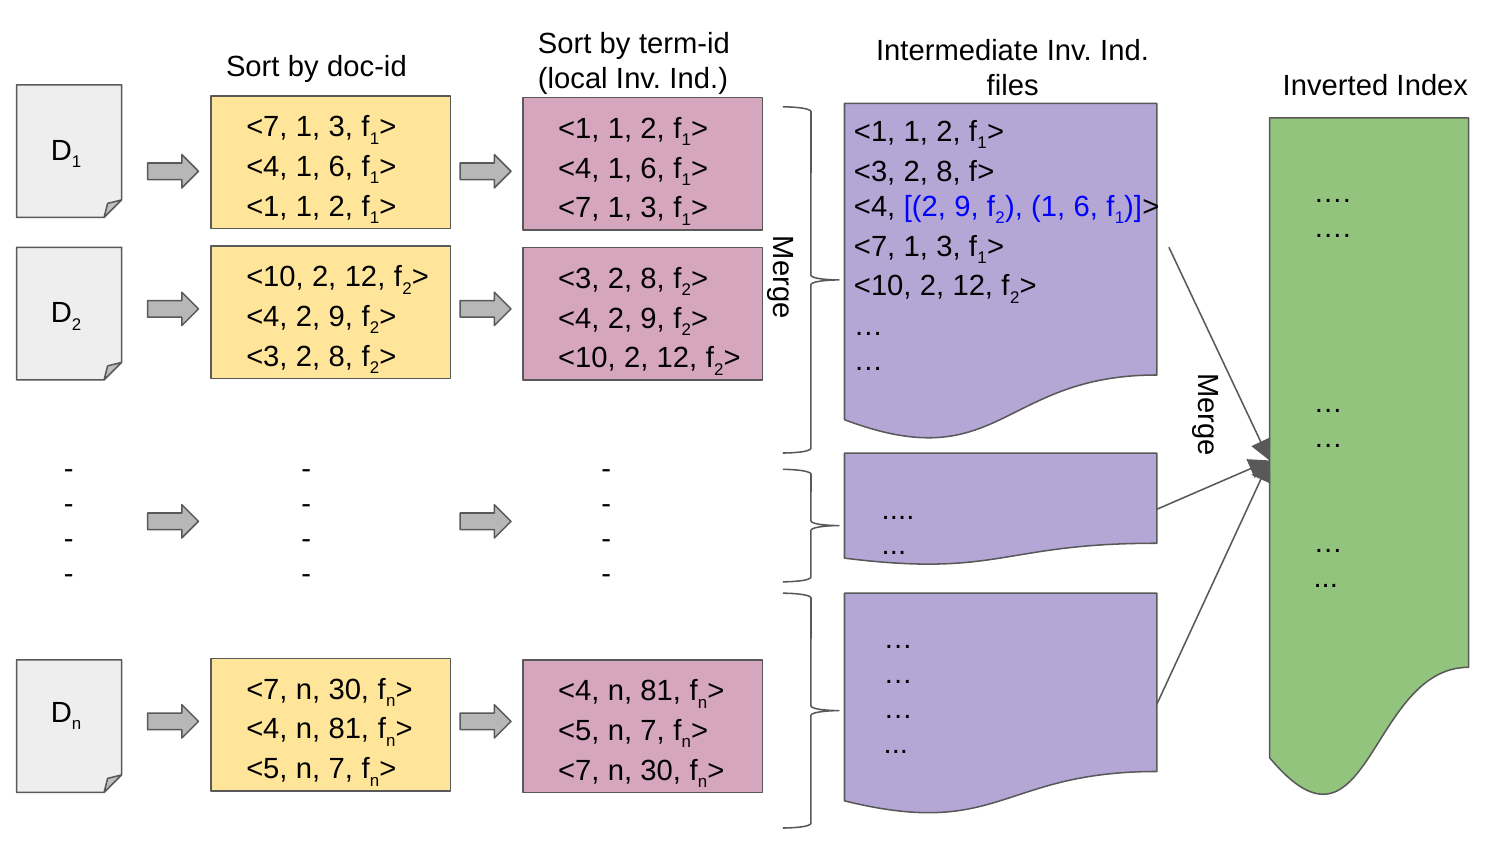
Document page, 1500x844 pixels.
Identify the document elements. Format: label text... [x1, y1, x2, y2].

text_box <4, n, 81, fn> <5, n, 7, fn> <7, n, 30, fn> [543, 656, 742, 781]
text_box .... ... [866, 475, 1037, 522]
text_box [460, 154, 512, 188]
text_box <1, 1, 2, f1> <3, 2, 8, f> <4, [(2, 9, f2), (1, 6, f1)]> <7, 1, 3, f1> <10, 2, 12, f2> … … [838, 97, 1185, 397]
text_box [211, 658, 451, 791]
text_box [1269, 117, 1469, 795]
text_box [522, 97, 763, 231]
text_box [16, 84, 122, 218]
text_box [460, 504, 512, 538]
text_box [522, 660, 763, 793]
text_box [522, 247, 763, 381]
text_box [782, 593, 839, 829]
text_box Merge [784, 220, 818, 441]
text_box - - - - [48, 399, 219, 623]
text_box <3, 2, 8, f2> <4, 2, 9, f2> <10, 2, 12, f2> [543, 244, 763, 368]
text_box [460, 292, 512, 326]
text_box [818, 278, 839, 282]
text_box [211, 95, 451, 229]
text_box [1156, 460, 1270, 705]
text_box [1168, 246, 1270, 458]
text_box D1 [35, 115, 106, 185]
text_box Intermediate Inv. Ind. files [856, 16, 1169, 85]
text_box <7, n, 30, fn> <4, n, 81, fn> <5, n, 7, fn> [231, 655, 431, 779]
text_box [782, 469, 839, 582]
text_box Sort by doc-id [211, 32, 451, 66]
text_box [16, 247, 122, 380]
text_box [211, 245, 231, 379]
text_box [147, 704, 199, 739]
text_box <1, 1, 2, f1> <4, 1, 6, f1> <7, 1, 3, f1> [543, 94, 742, 218]
text_box - - - - [586, 399, 756, 623]
text_box <7, 1, 3, f1> <4, 1, 6, f1> <1, 1, 2, f1> [231, 92, 431, 216]
text_box [16, 659, 122, 793]
text_box D2 [35, 278, 106, 347]
text_box - - - - [286, 399, 456, 623]
text_box [147, 292, 199, 326]
text_box [782, 106, 812, 454]
text_box [147, 154, 199, 188]
text_box Inverted Index [1267, 51, 1487, 85]
text_box [147, 504, 199, 538]
text_box [460, 704, 512, 739]
text_box Sort by term-id (local Inv. Ind.) [522, 9, 763, 43]
text_box [844, 453, 1157, 565]
text_box [844, 397, 1048, 438]
text_box <10, 2, 12, f2> <4, 2, 9, f2> <3, 2, 8, f2> [231, 242, 471, 381]
text_box Dn [35, 678, 106, 747]
text_box … … … ... [868, 604, 1018, 765]
text_box …. …. … … … ... [1298, 158, 1423, 669]
text_box [844, 593, 1157, 813]
